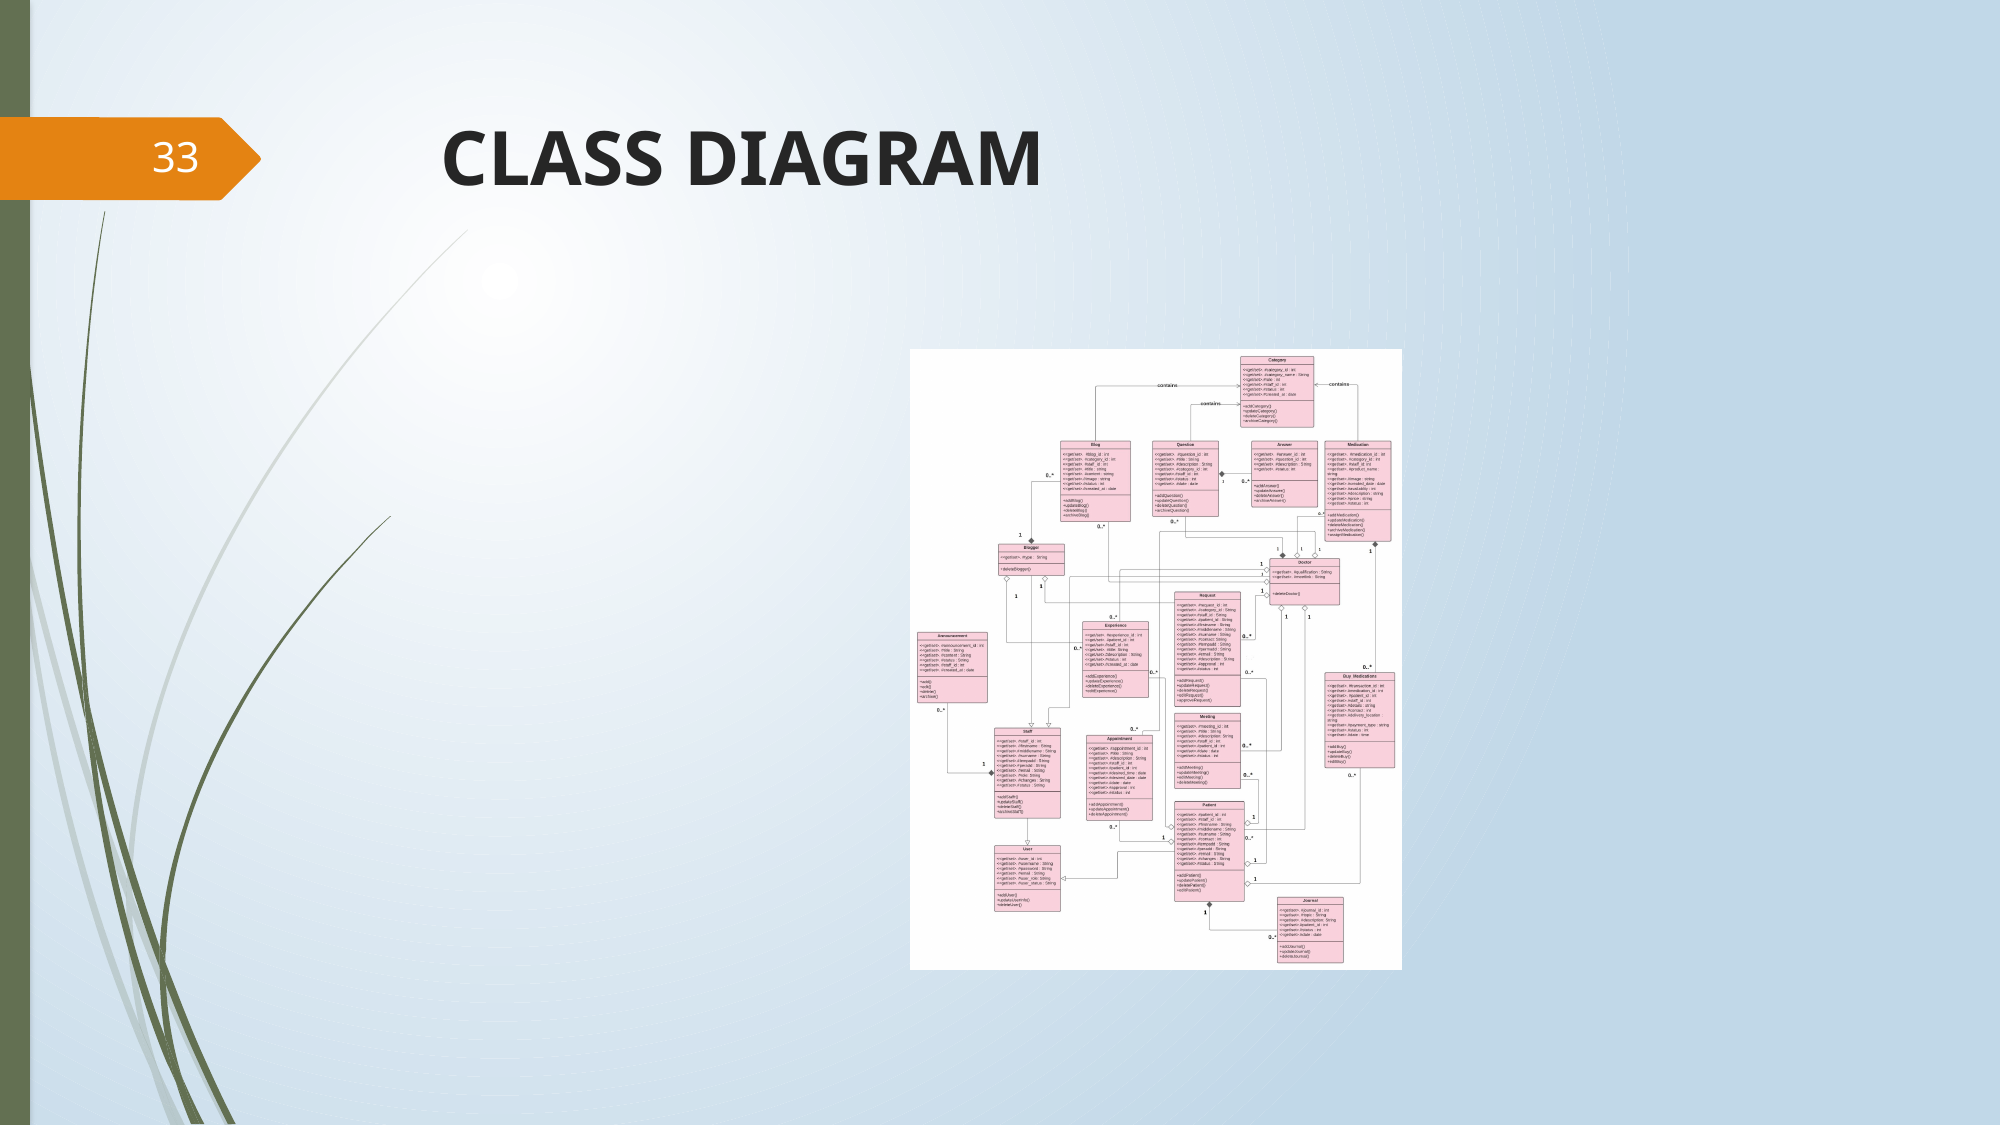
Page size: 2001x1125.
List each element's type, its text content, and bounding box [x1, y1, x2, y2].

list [909, 349, 1402, 971]
title CLASS DIAGRAM [425, 102, 1888, 313]
slide_number 33 [87, 129, 216, 190]
